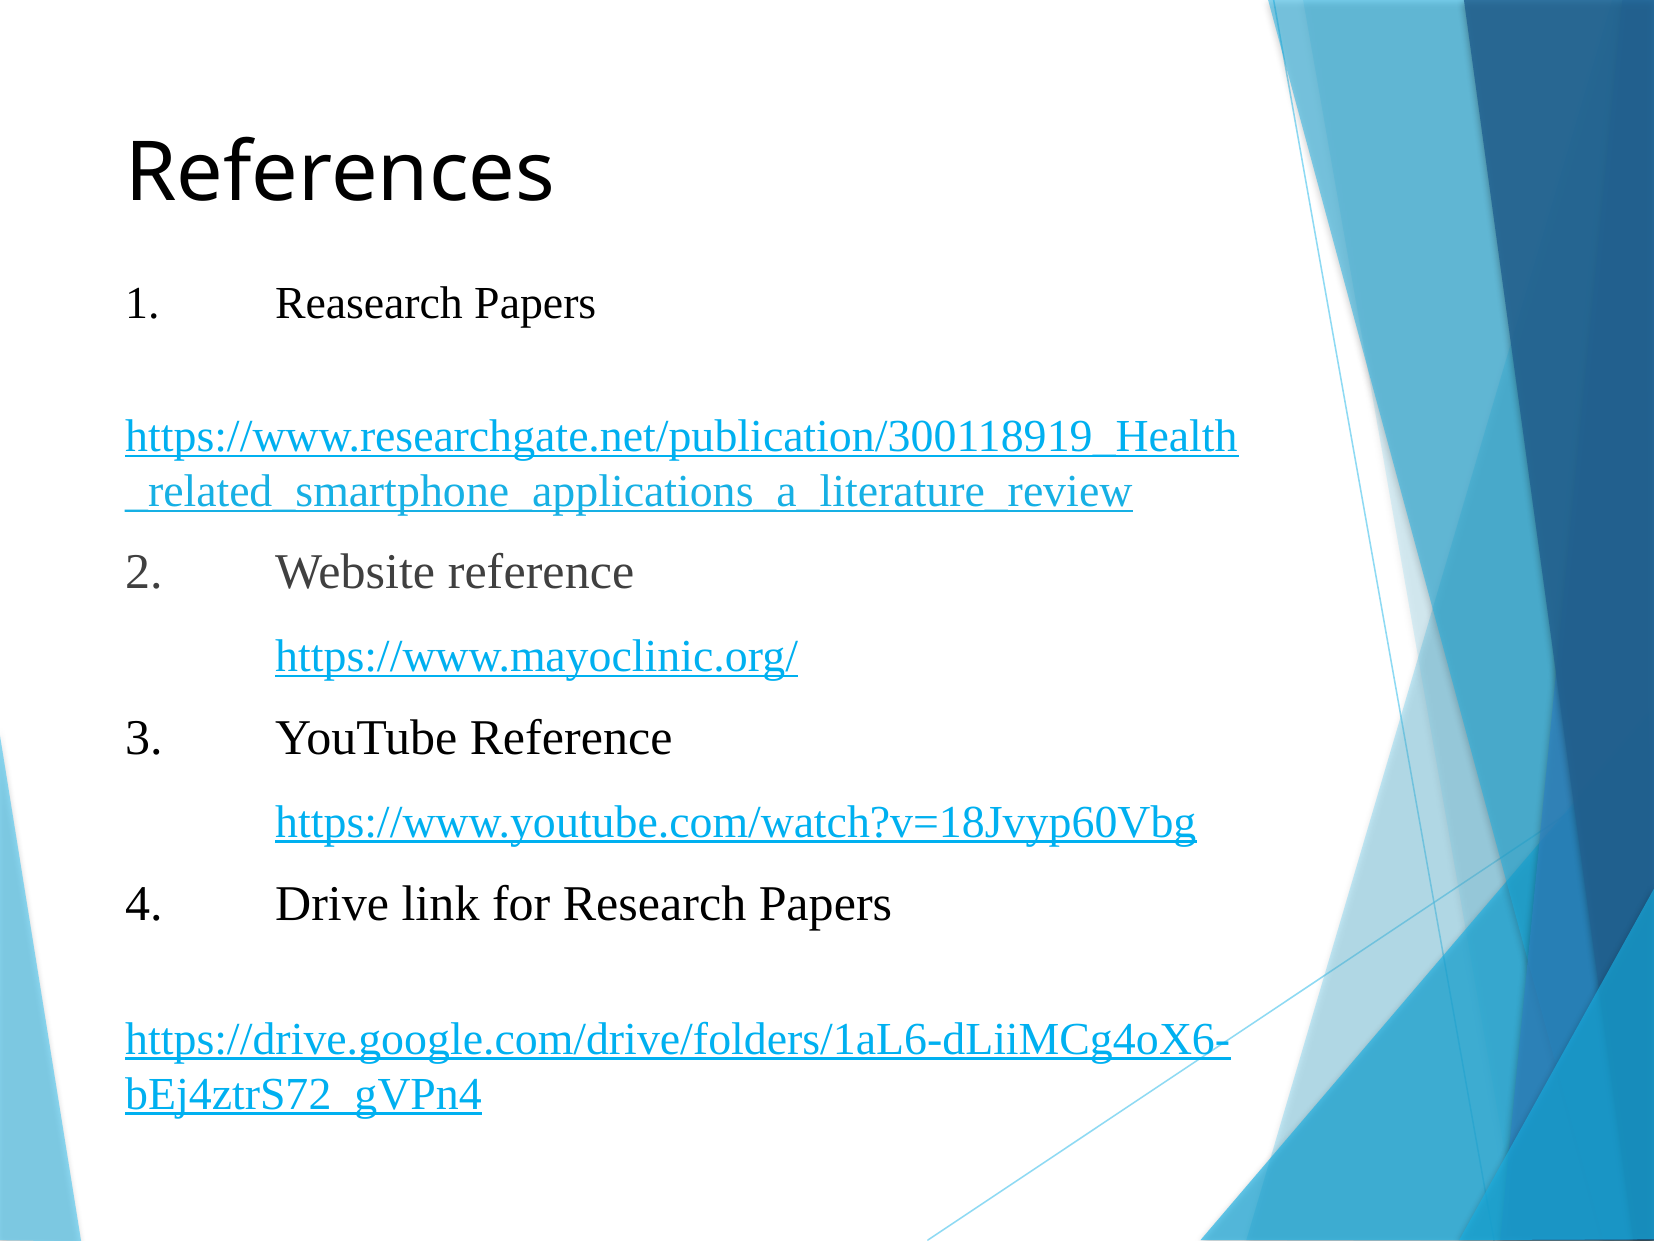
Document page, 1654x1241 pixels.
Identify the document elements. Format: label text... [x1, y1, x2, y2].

title References [110, 110, 1258, 265]
list 1. Reasearch Papers https://www.researchgate.net/publication/300118919_Health _related_smartphone_applications_a_literature_review 2. Website reference https://www.mayoclinic.org/ 3. YouTube Reference https://www.youtube.com/watch?v=18Jvyp60Vbg 4. Drive link for Research Papers https://drive.google.com/drive/folders/1aL6-dLiiMCg4oX6- bEj4ztrS72_gVPn4 [110, 265, 1347, 1098]
